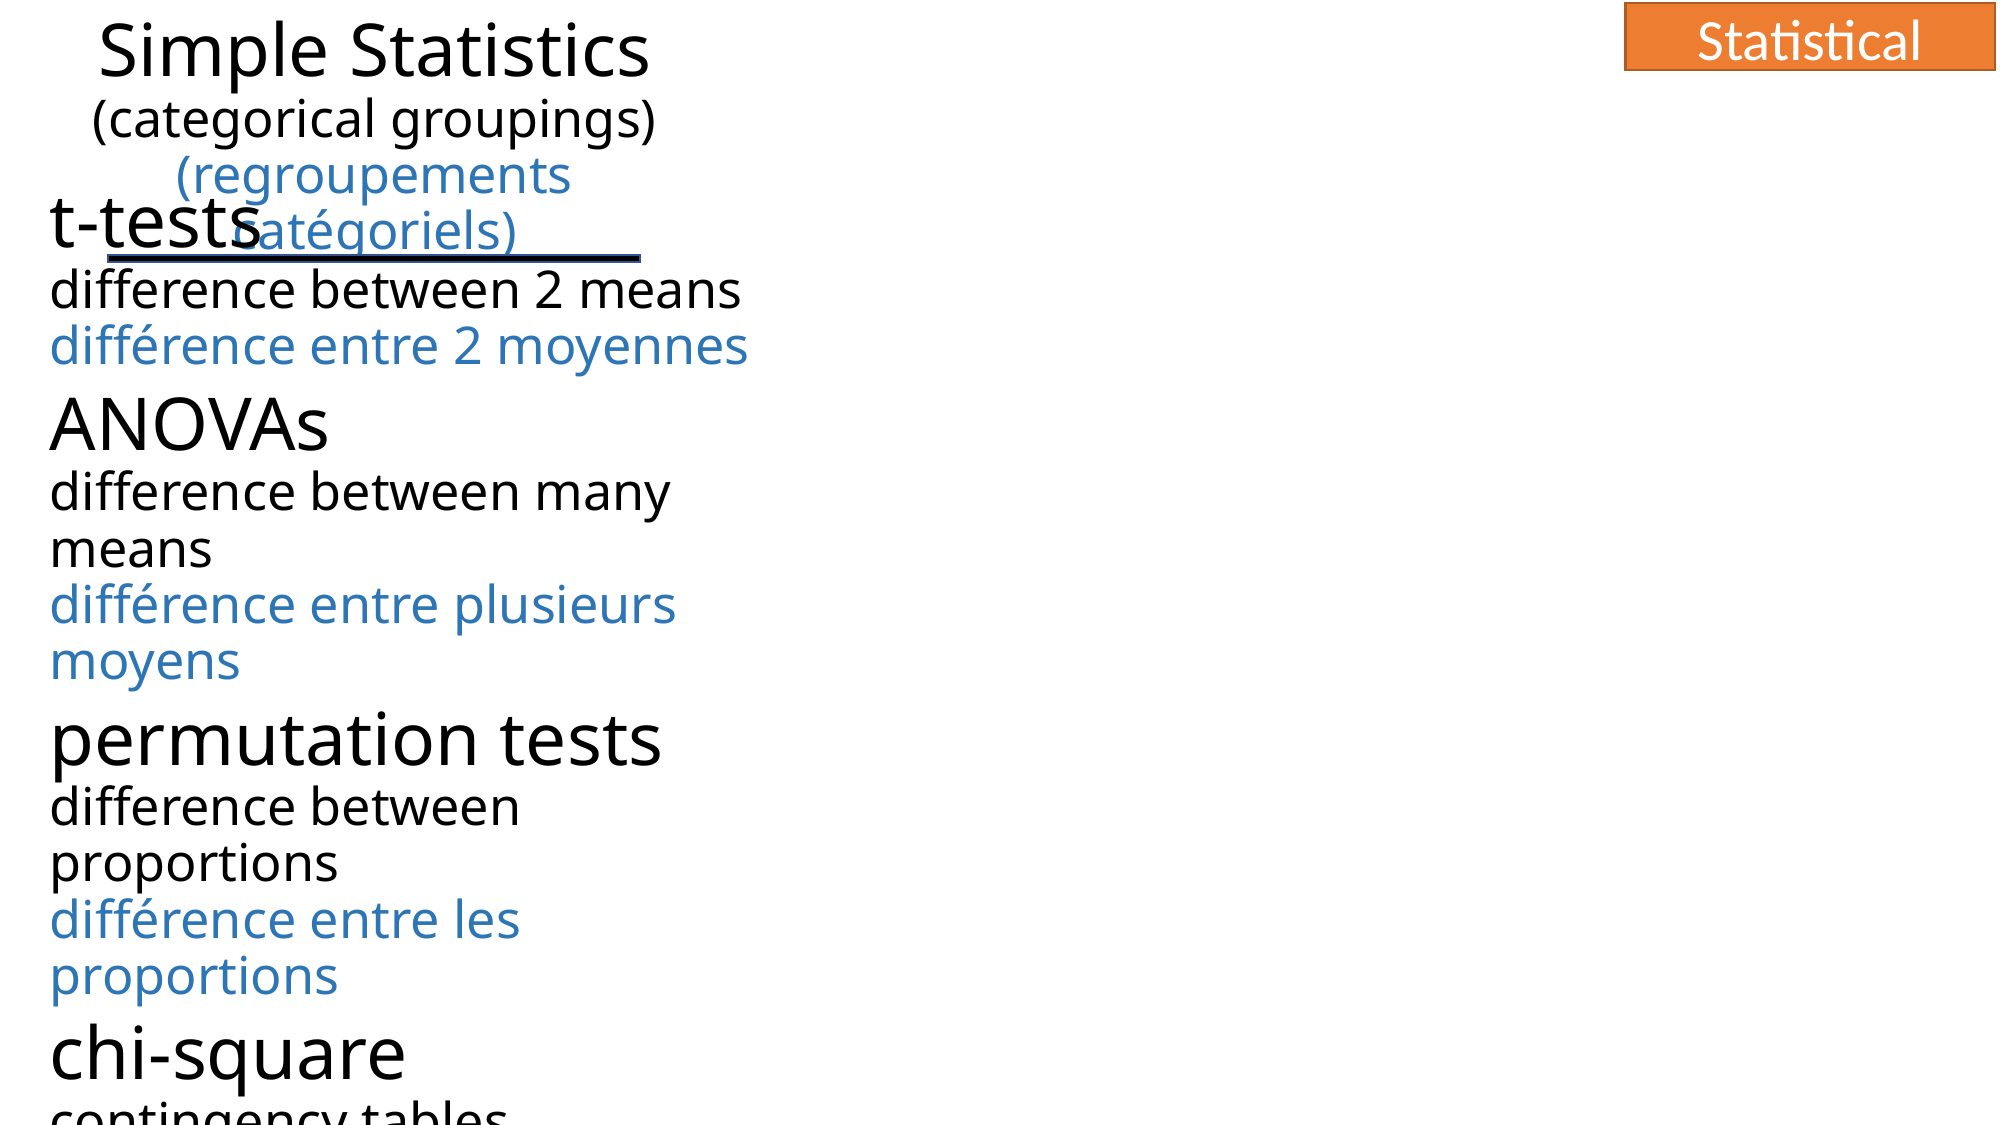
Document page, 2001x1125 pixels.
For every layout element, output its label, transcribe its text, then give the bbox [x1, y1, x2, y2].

text_box [107, 254, 641, 263]
text_box t-tests difference between 2 means différence entre 2 moyennes ANOVAs difference between many means différence entre plusieurs moyens permutation tests difference between proportions différence entre les proportions chi-square contingency tables tableaux de contingence [34, 540, 810, 853]
list Statistical [1624, 2, 1996, 71]
text_box Simple Statistics (categorical groupings) (regroupements catégoriels) [45, 28, 704, 247]
